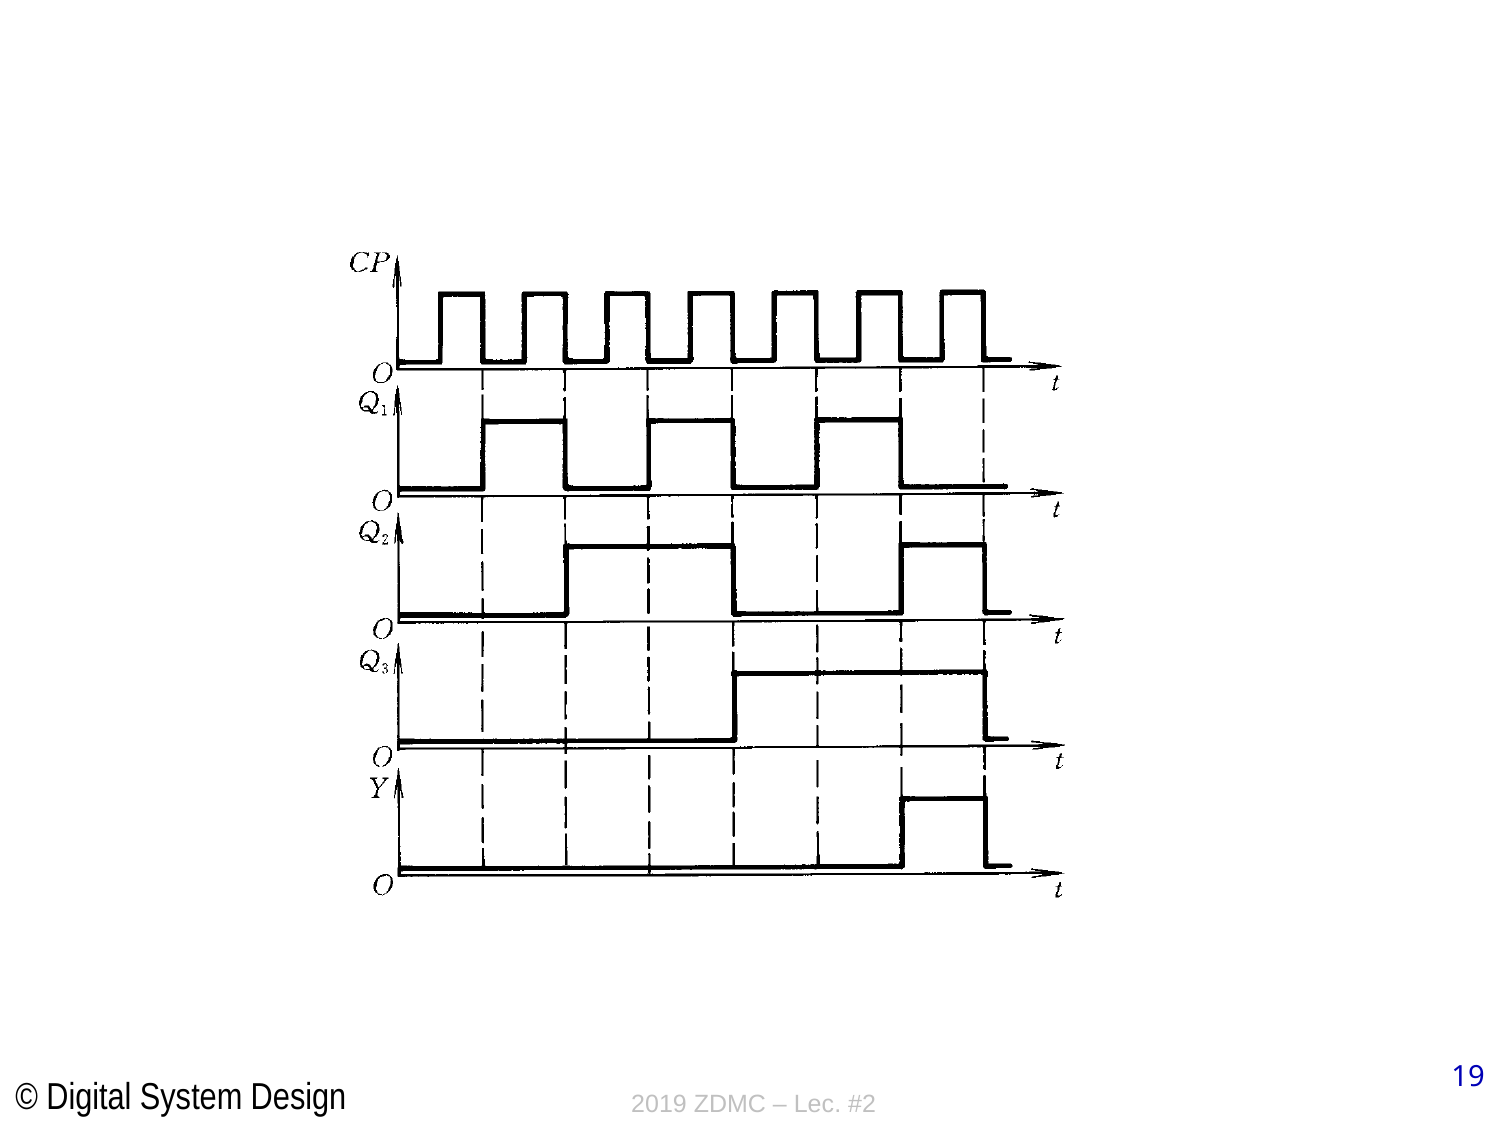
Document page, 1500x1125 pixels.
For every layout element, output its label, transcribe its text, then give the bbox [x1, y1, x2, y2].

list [324, 231, 1092, 918]
footer 2019 ZDMC – Lec. #2 [388, 1048, 1120, 1125]
slide_number 19 [1187, 1050, 1500, 1125]
